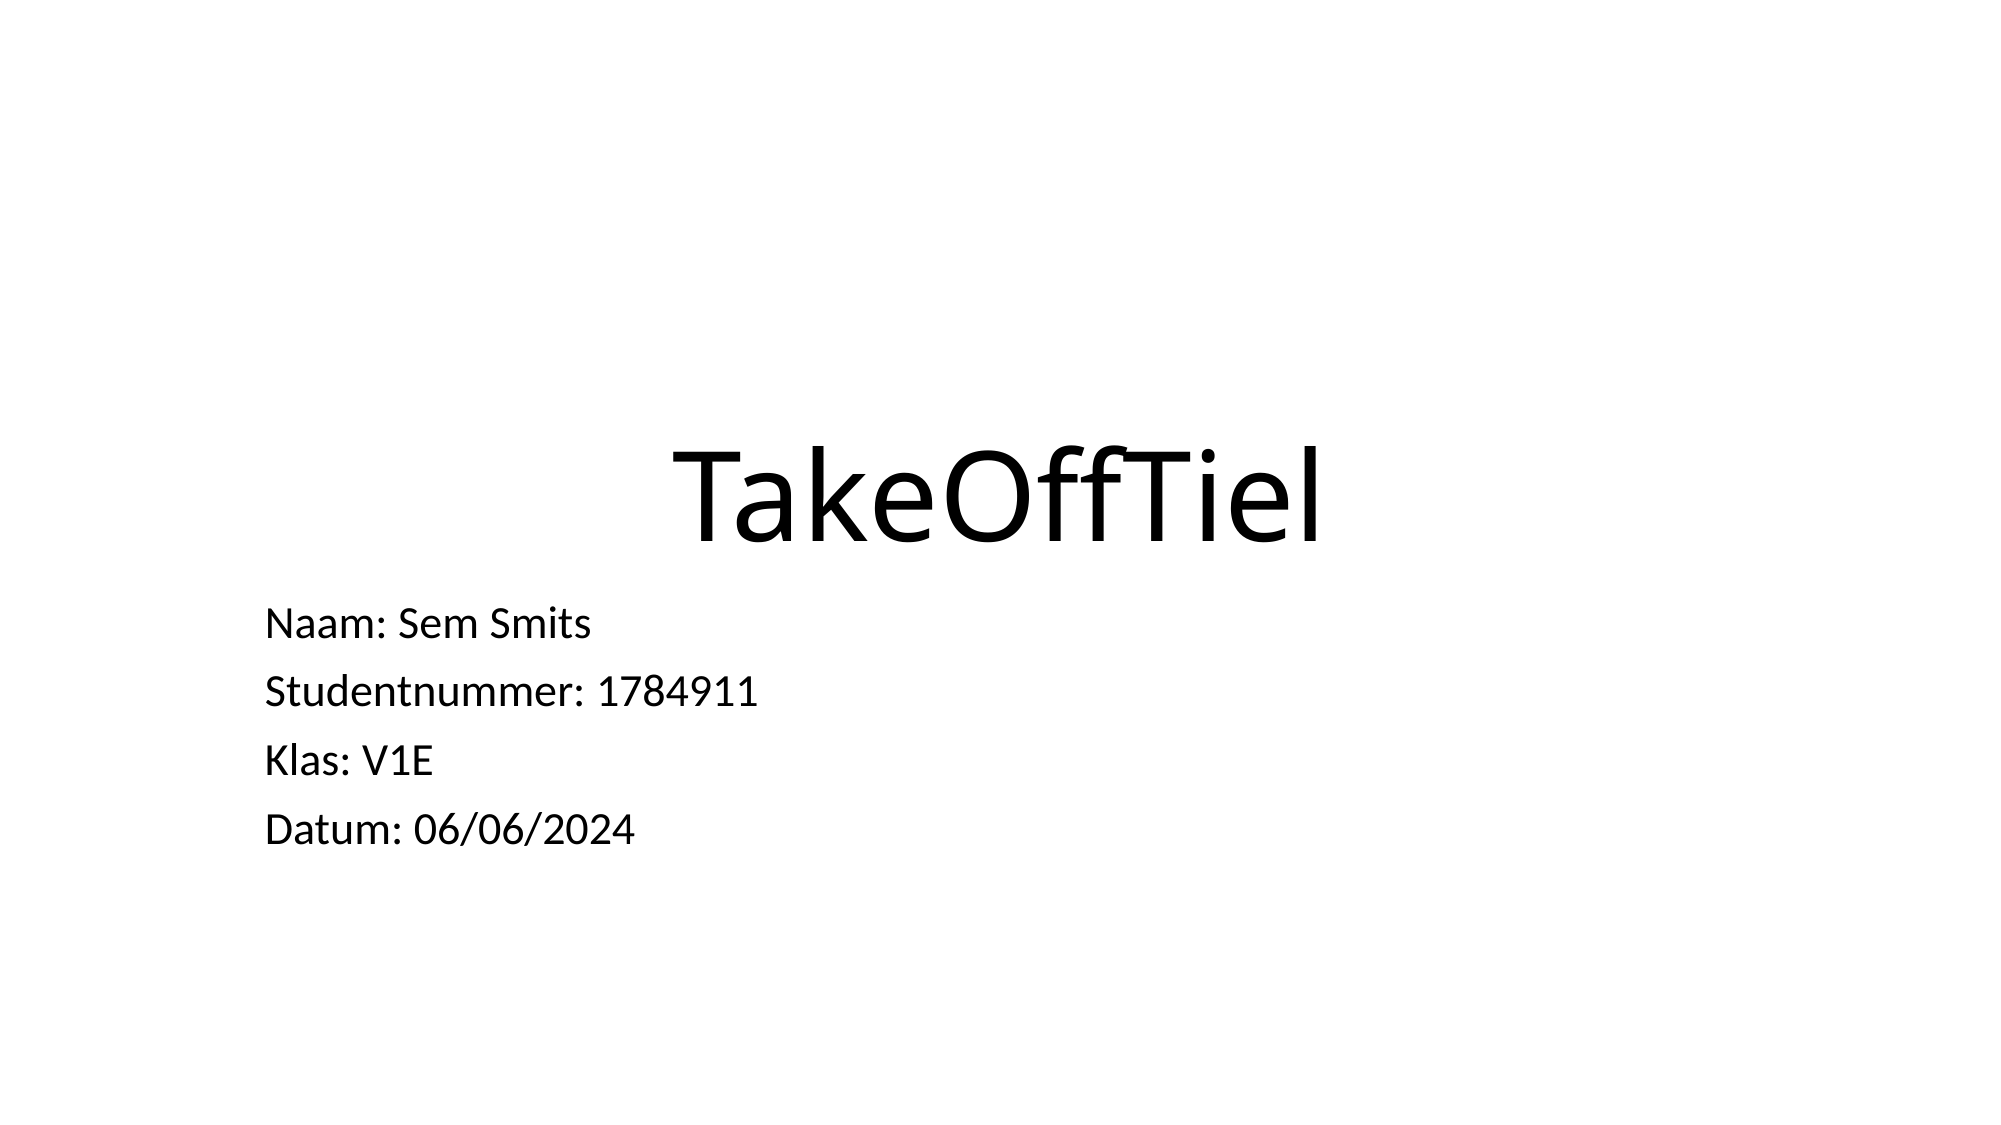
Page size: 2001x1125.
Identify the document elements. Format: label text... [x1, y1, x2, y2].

title TakeOffTiel [249, 184, 1750, 576]
subtitle Naam: Sem Smits Studentnummer: 1784911 Klas: V1E Datum: 06/06/2024 [249, 590, 1750, 863]
